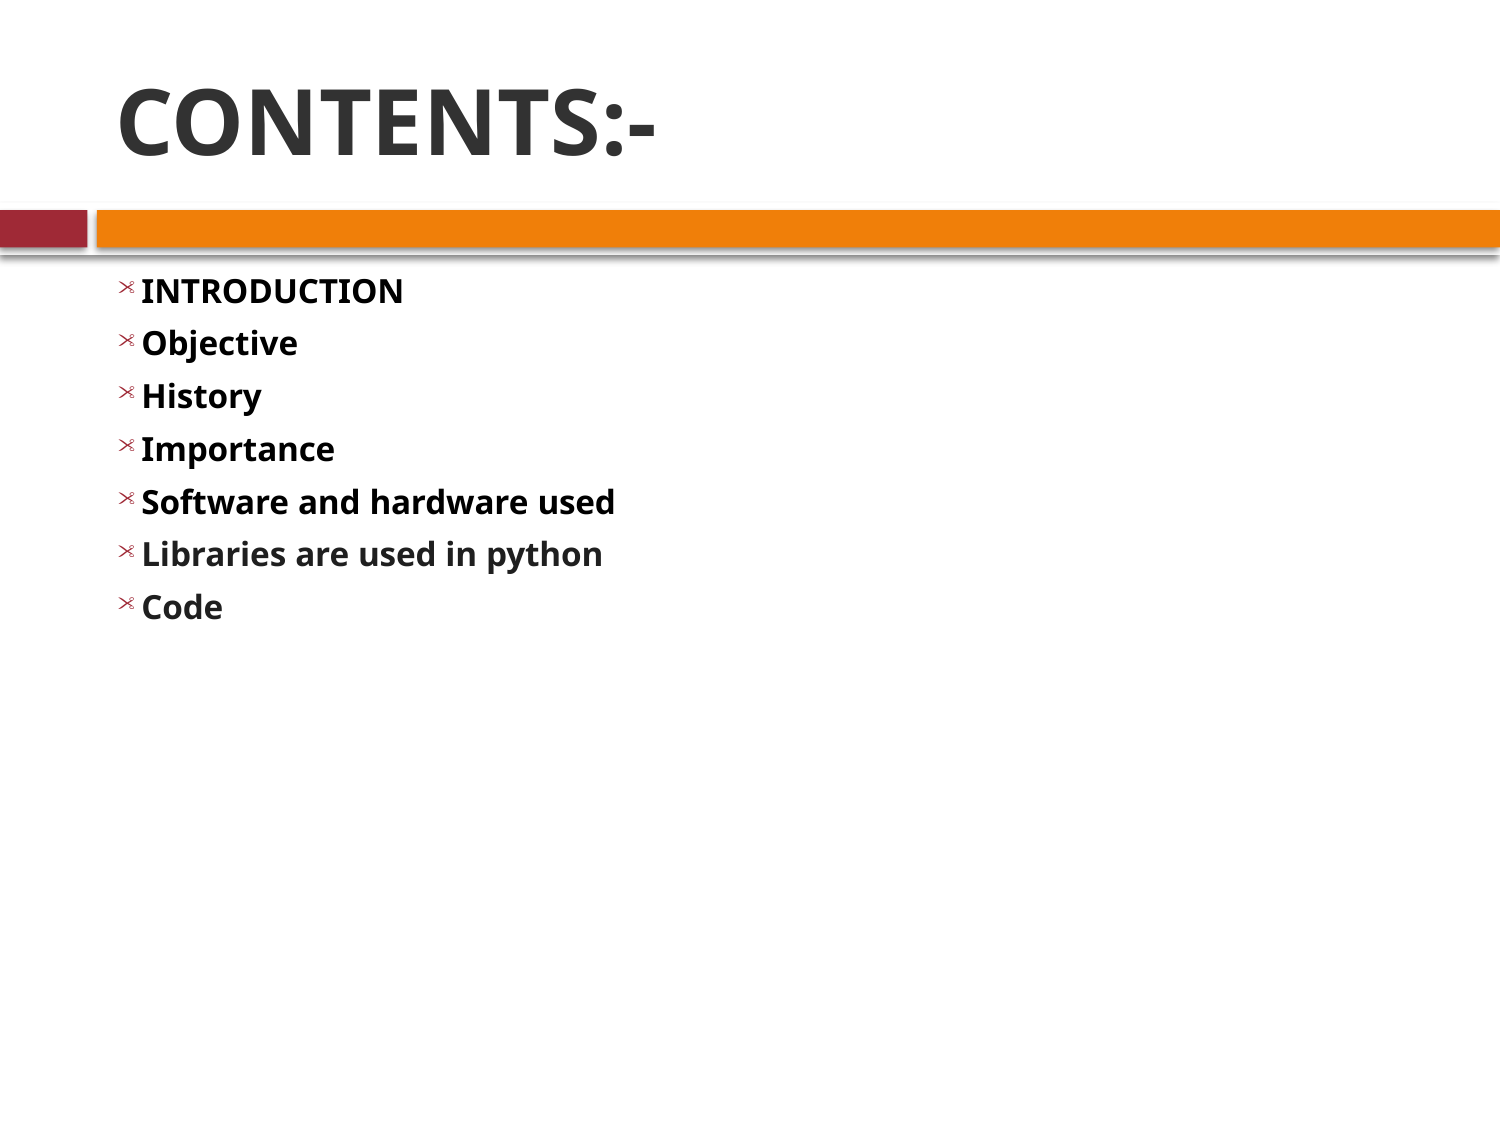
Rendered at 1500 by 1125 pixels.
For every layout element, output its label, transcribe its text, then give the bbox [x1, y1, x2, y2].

title CONTENTS:- [100, 37, 1438, 200]
list INTRODUCTION Objective History Importance Software and hardware used Libraries are used in python Code [100, 262, 1438, 1000]
